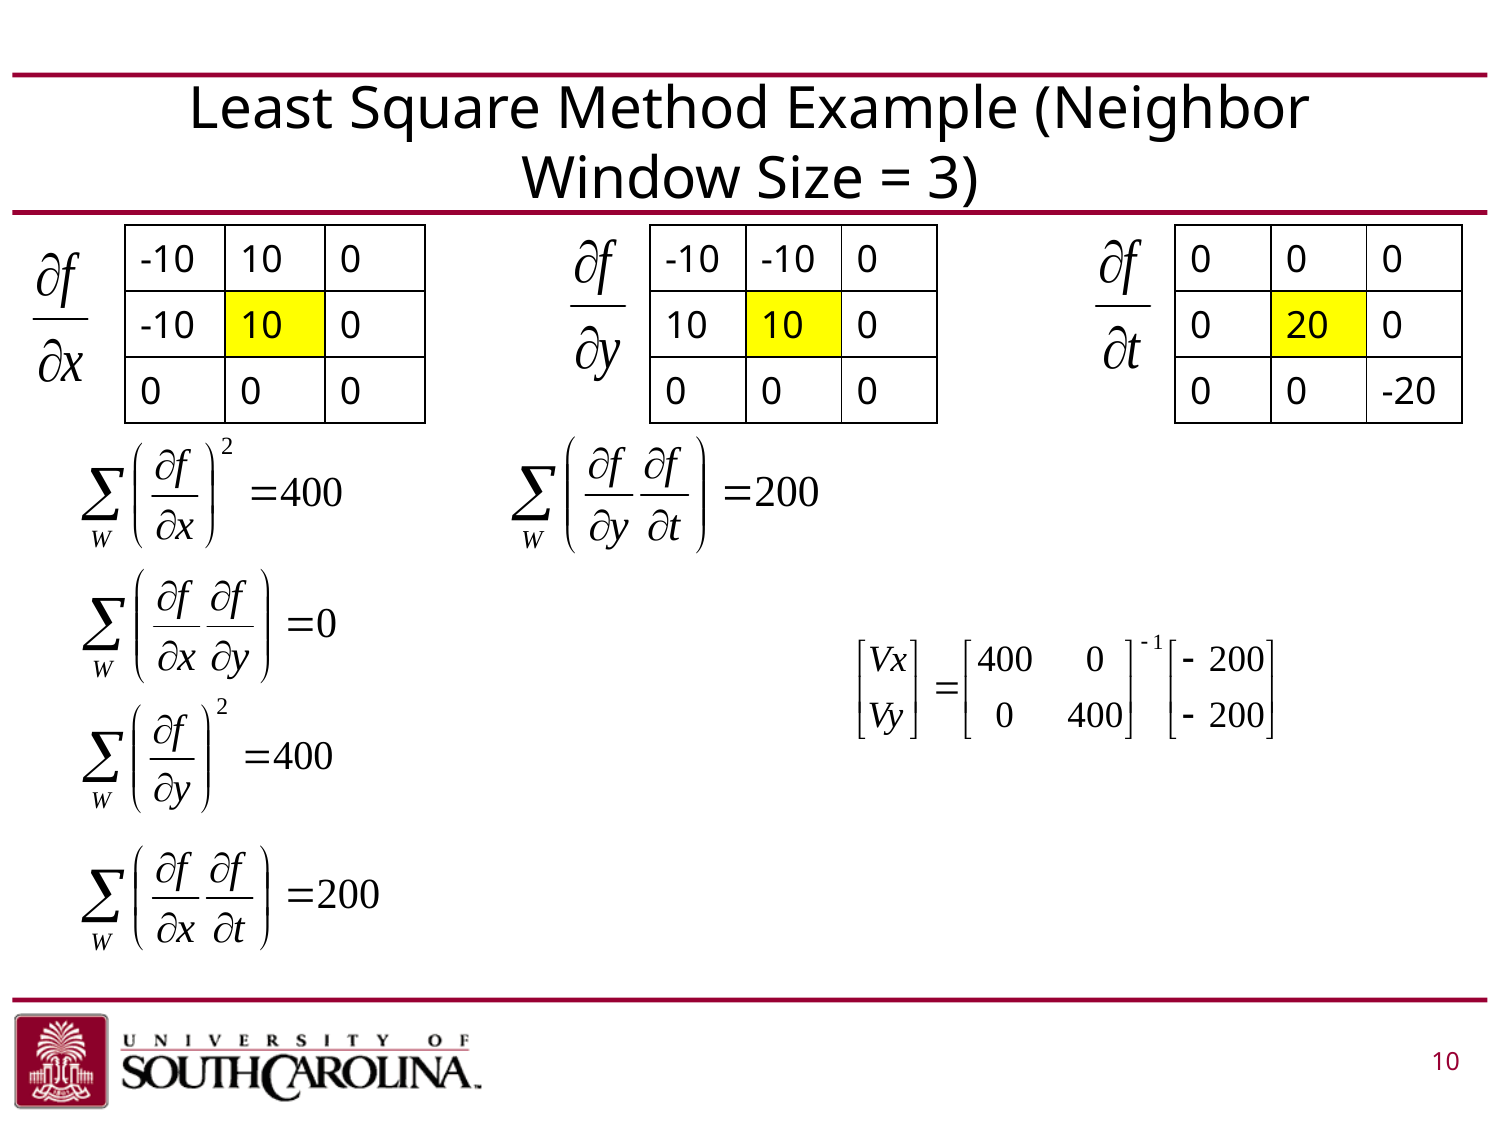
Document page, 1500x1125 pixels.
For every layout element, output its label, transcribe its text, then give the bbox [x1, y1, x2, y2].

table_header -10 [651, 226, 745, 290]
table_cell 0 [747, 358, 841, 422]
table_header 0 [326, 226, 424, 290]
table_header 0 [842, 226, 936, 290]
table_header -10 [747, 226, 841, 290]
table_cell 0 [1176, 292, 1270, 356]
table_cell 10 [747, 292, 841, 356]
table_cell 0 [126, 358, 224, 422]
slide_number 10 [424, 1037, 1476, 1088]
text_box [74, 837, 386, 960]
table_header 0 [1272, 226, 1366, 290]
table_cell 10 [226, 292, 324, 356]
table_cell -20 [1367, 358, 1461, 422]
table_cell 20 [1272, 292, 1366, 356]
table_cell 0 [1176, 358, 1270, 422]
table_cell 0 [1272, 358, 1366, 422]
table_cell 0 [842, 358, 936, 422]
table_header 0 [1367, 226, 1461, 290]
table_cell 0 [326, 292, 424, 356]
table_cell 0 [842, 292, 936, 356]
table_cell 0 [226, 358, 324, 422]
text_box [76, 687, 339, 821]
table_cell 0 [651, 358, 745, 422]
table_header 0 [1176, 226, 1270, 290]
table_cell 0 [1367, 292, 1461, 356]
picture [12, 1012, 488, 1112]
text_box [562, 224, 638, 393]
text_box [849, 624, 1286, 746]
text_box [74, 424, 349, 557]
table_cell 10 [651, 292, 745, 356]
table_header -10 [126, 226, 224, 290]
table_header 10 [226, 226, 324, 290]
table_cell -10 [126, 292, 224, 356]
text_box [24, 237, 101, 395]
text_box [76, 562, 344, 691]
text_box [505, 428, 826, 562]
title Least Square Method Example (Neighbor Window Size = 3) [74, 74, 1426, 206]
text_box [1087, 224, 1163, 383]
table_cell 0 [326, 358, 424, 422]
